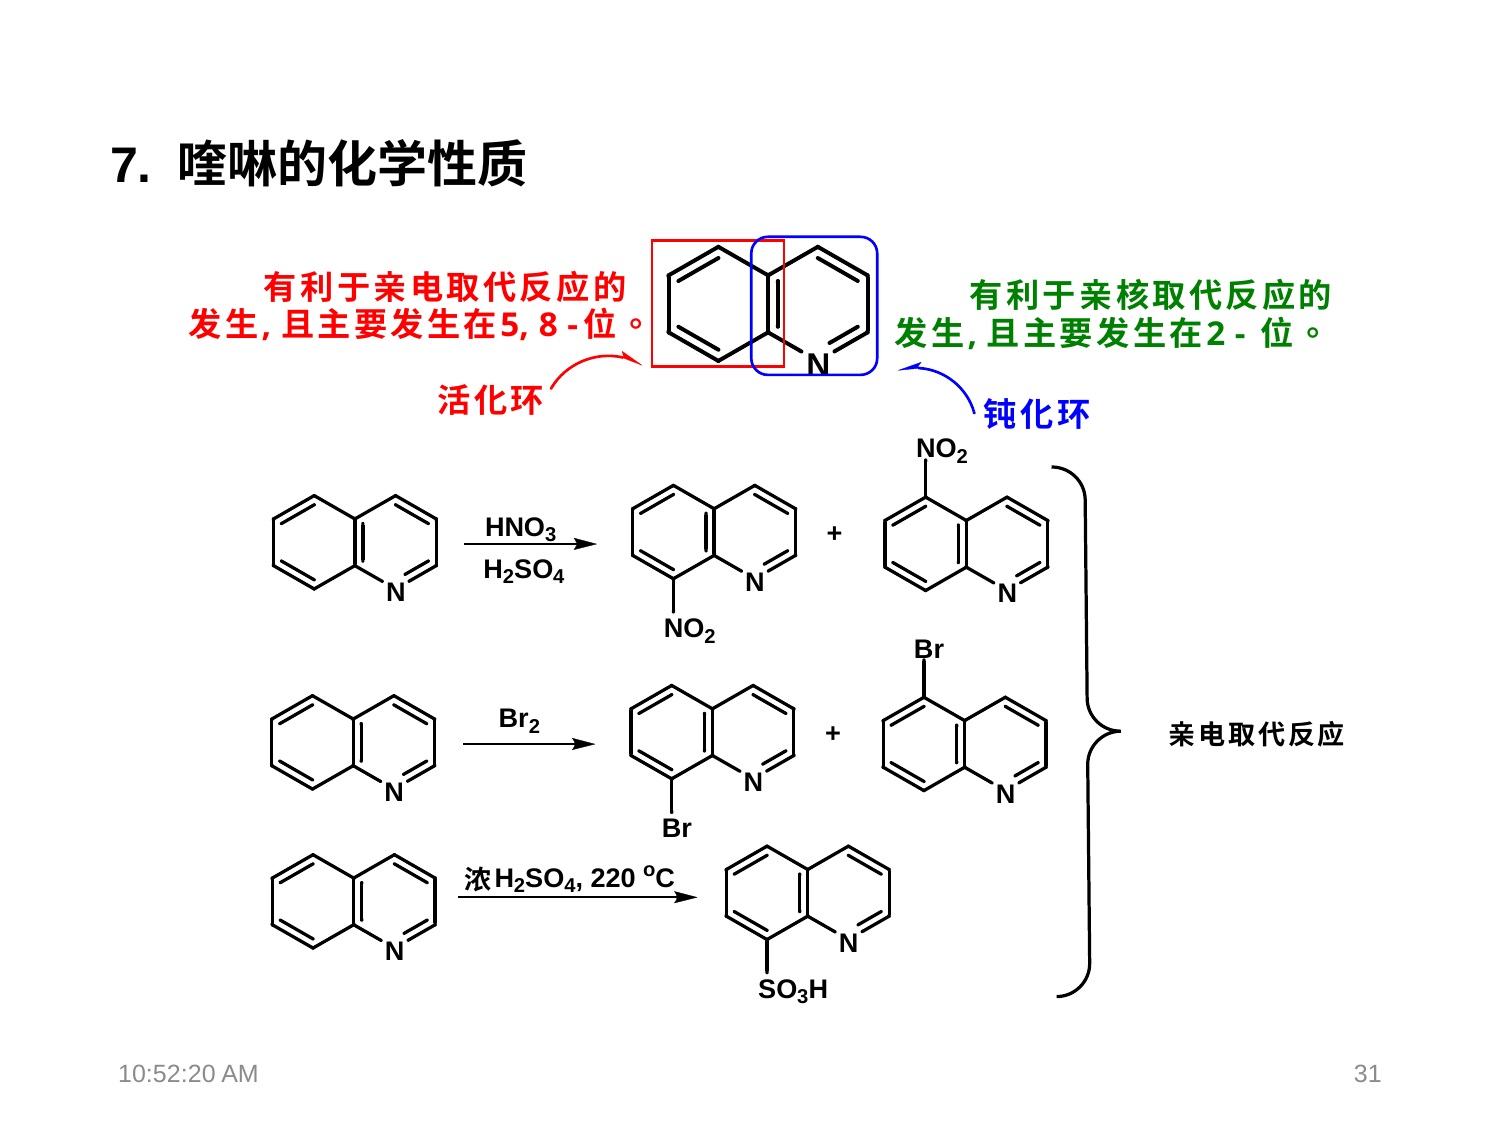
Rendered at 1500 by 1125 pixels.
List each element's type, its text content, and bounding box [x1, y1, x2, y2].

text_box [182, 231, 1341, 434]
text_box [265, 432, 1353, 1012]
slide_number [103, 1042, 441, 1103]
text_box 7. 喹啉的化学性质 [95, 125, 543, 201]
slide_number 31 [1059, 1042, 1397, 1103]
